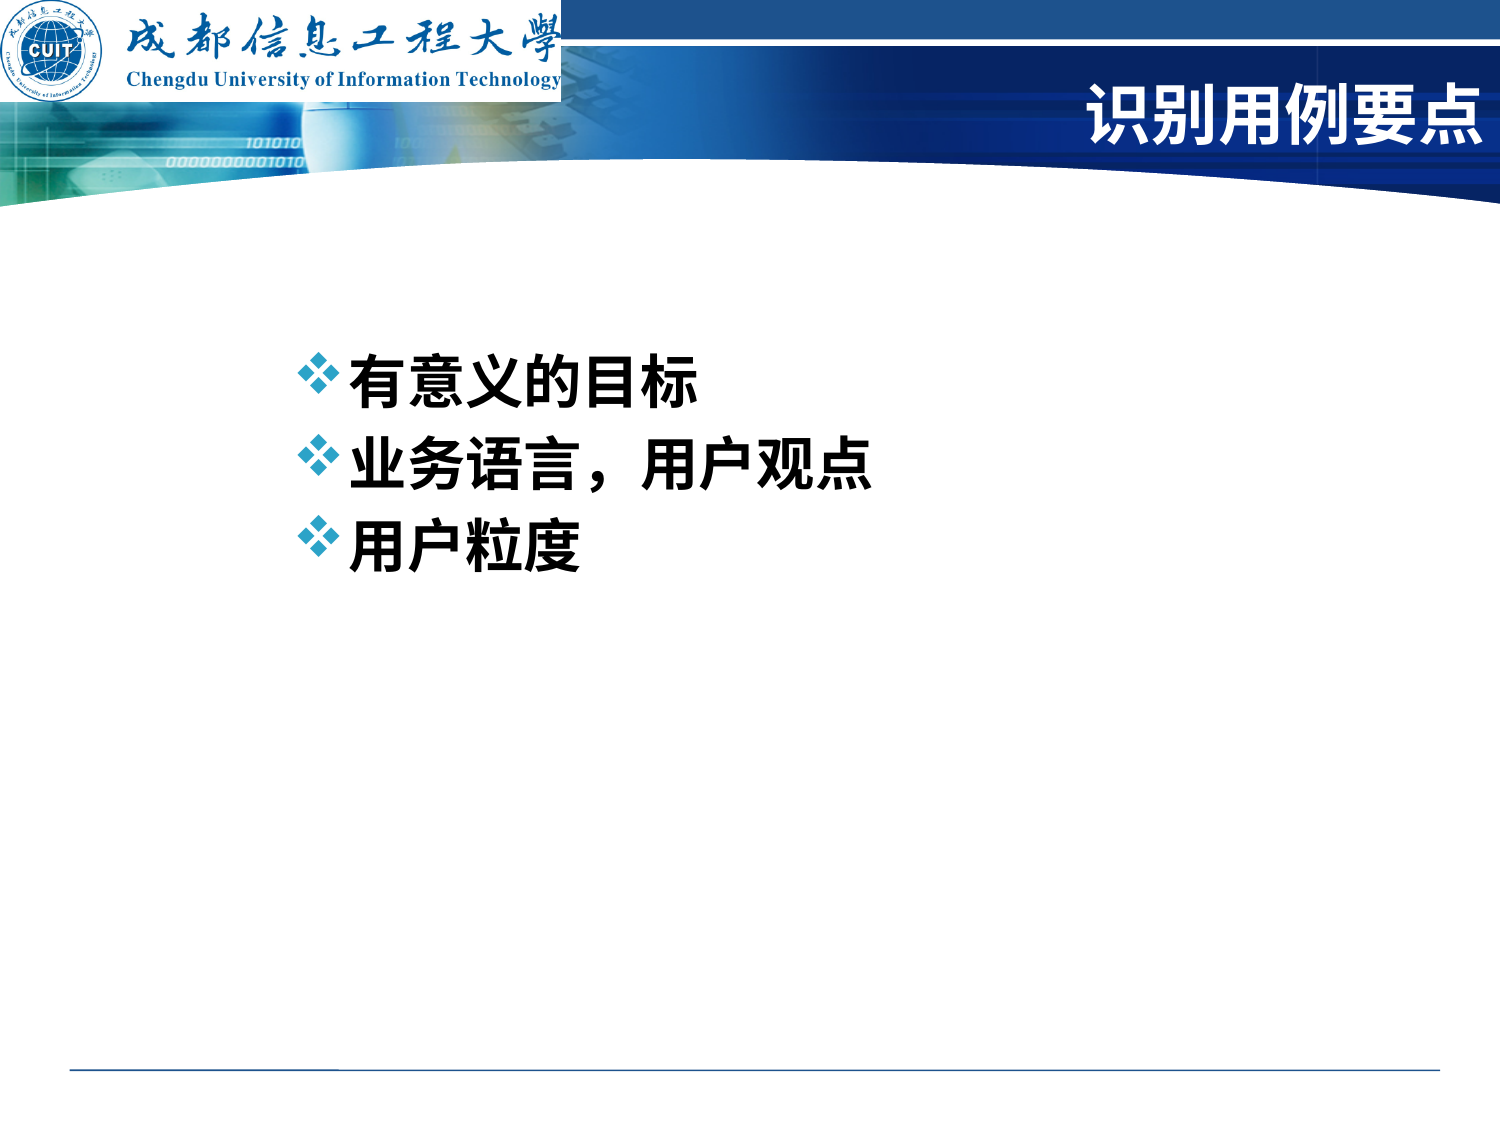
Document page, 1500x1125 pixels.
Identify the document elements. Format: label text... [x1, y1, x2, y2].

picture [0, 0, 801, 206]
title 识别用例要点 [801, 0, 1500, 226]
list 有意义的目标 业务语言，用户观点 用户粒度 [277, 337, 1284, 742]
